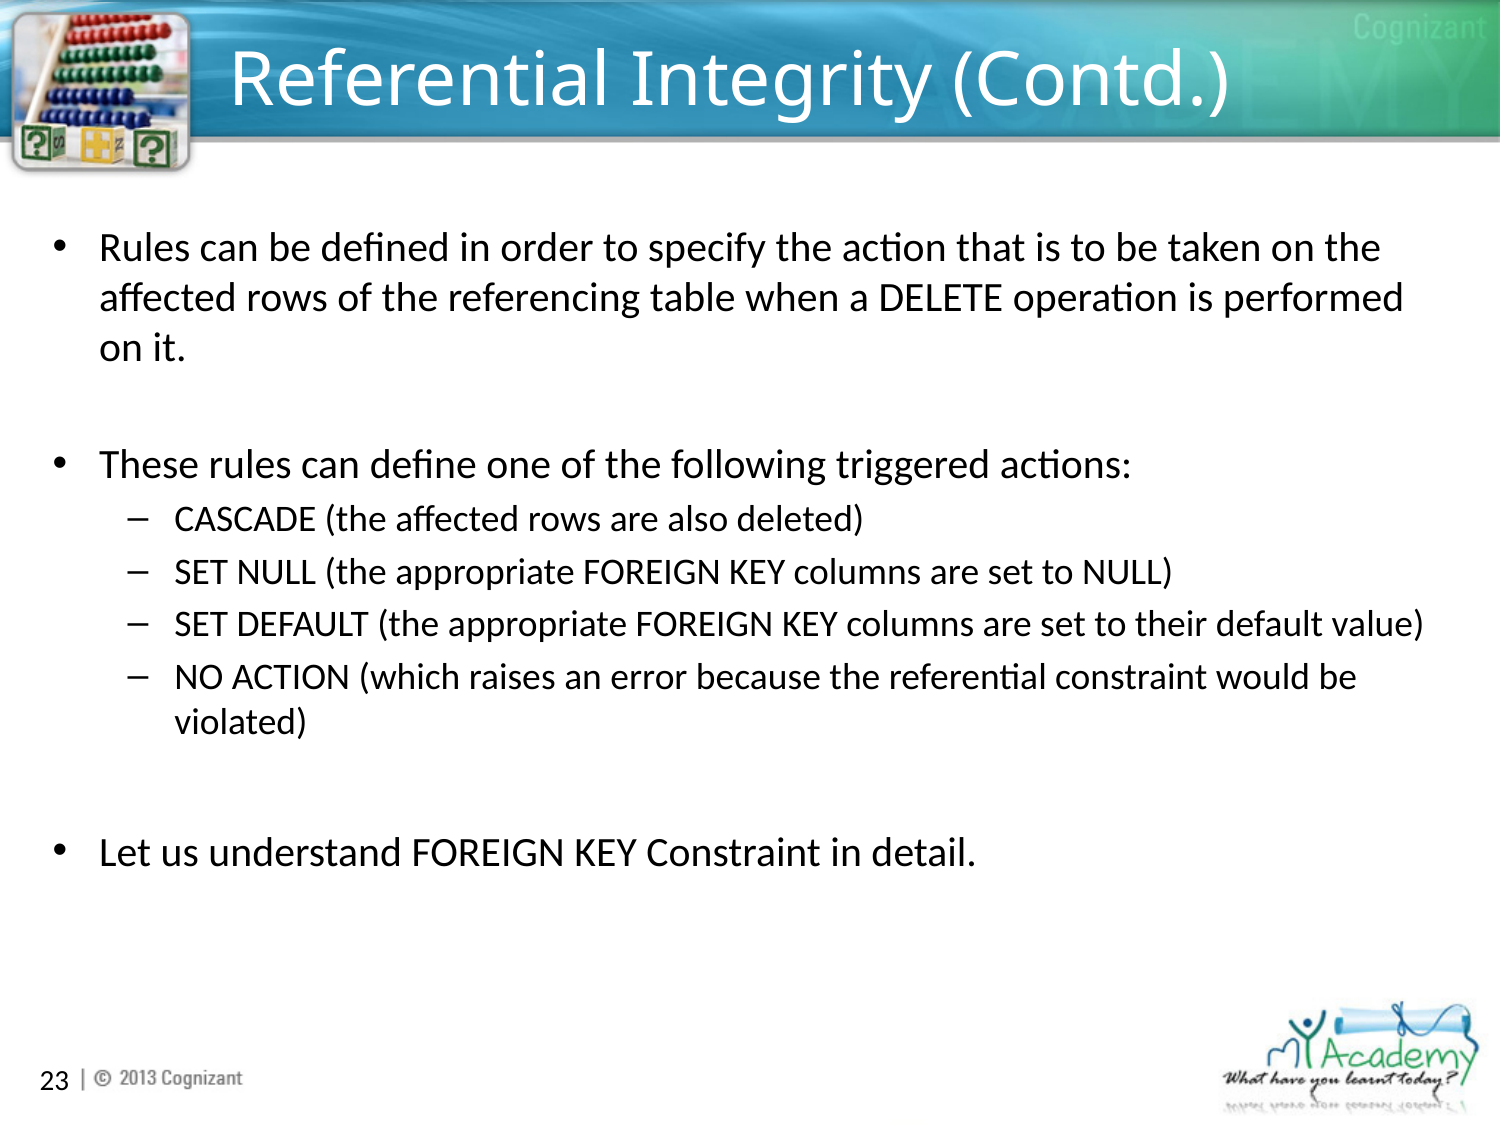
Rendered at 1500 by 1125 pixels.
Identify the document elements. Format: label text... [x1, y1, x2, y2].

picture [0, 0, 1500, 1125]
list Rules can be defined in order to specify the action that is to be taken on the affected rows of the referencing table when a DELETE operation is performed on it. These rules can define one of the following triggered actions: CASCADE (the affected rows are also deleted) SET NULL (the appropriate FOREIGN KEY columns are set to NULL) SET DEFAULT (the appropriate FOREIGN KEY columns are set to their default value) NO ACTION (which raises an error because the referential constraint would be violated) Let us understand FOREIGN KEY Constraint in detail. [37, 212, 1463, 998]
title Referential Integrity (Contd.) [213, 12, 1471, 139]
text_box 23 [24, 1054, 100, 1100]
